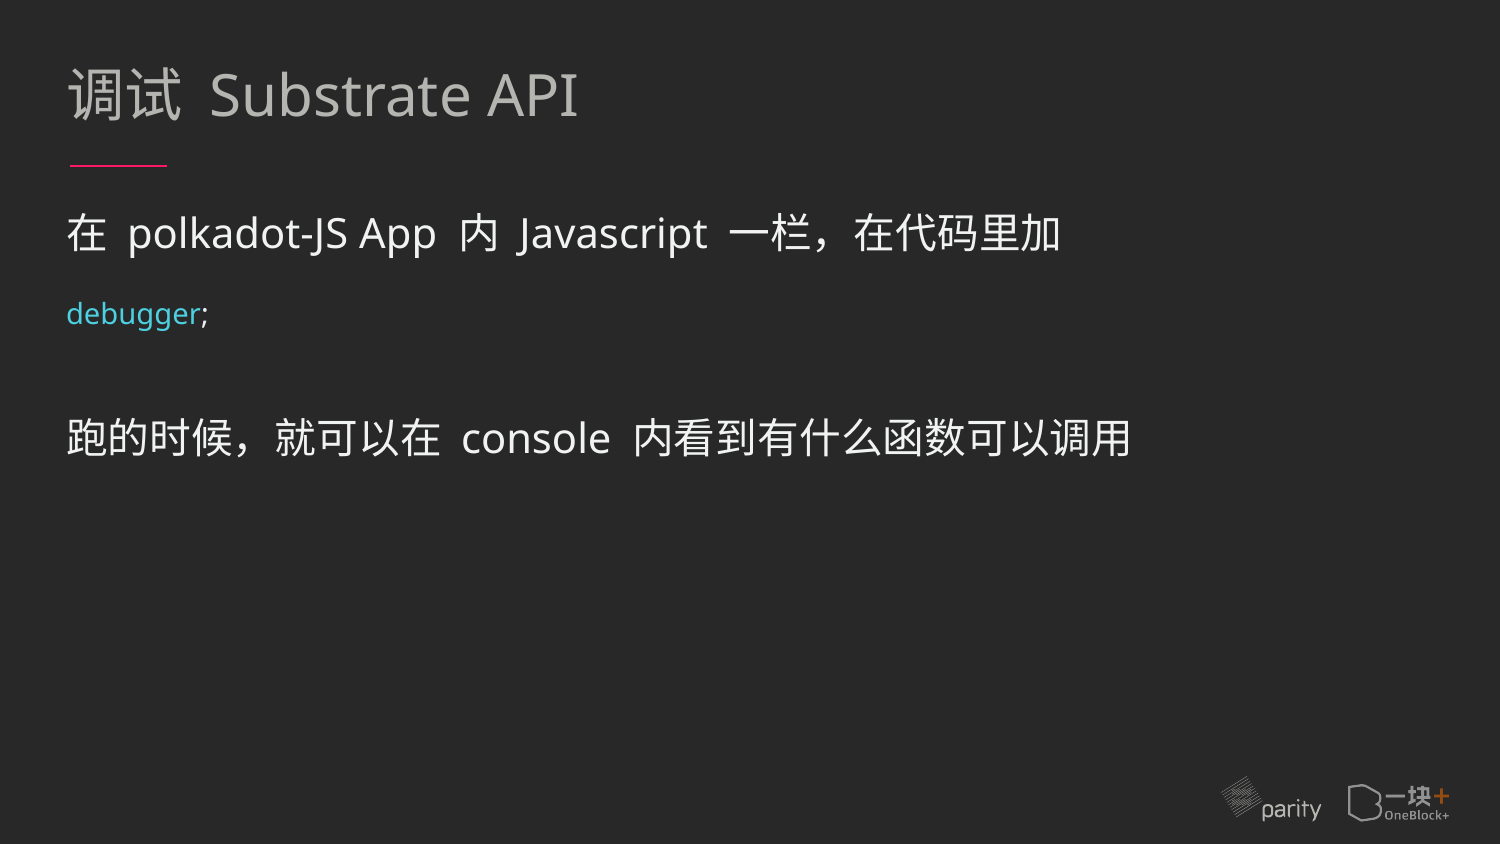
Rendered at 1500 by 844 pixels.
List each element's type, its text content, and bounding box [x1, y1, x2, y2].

picture [1348, 784, 1449, 822]
title 调试 Substrate API [51, 43, 1449, 138]
list 在 polkadot-JS App 内 Javascript 一栏，在代码里加 debugger; 跑的时候，就可以在 console 内看到有什么函数可以调用 [51, 184, 1449, 745]
